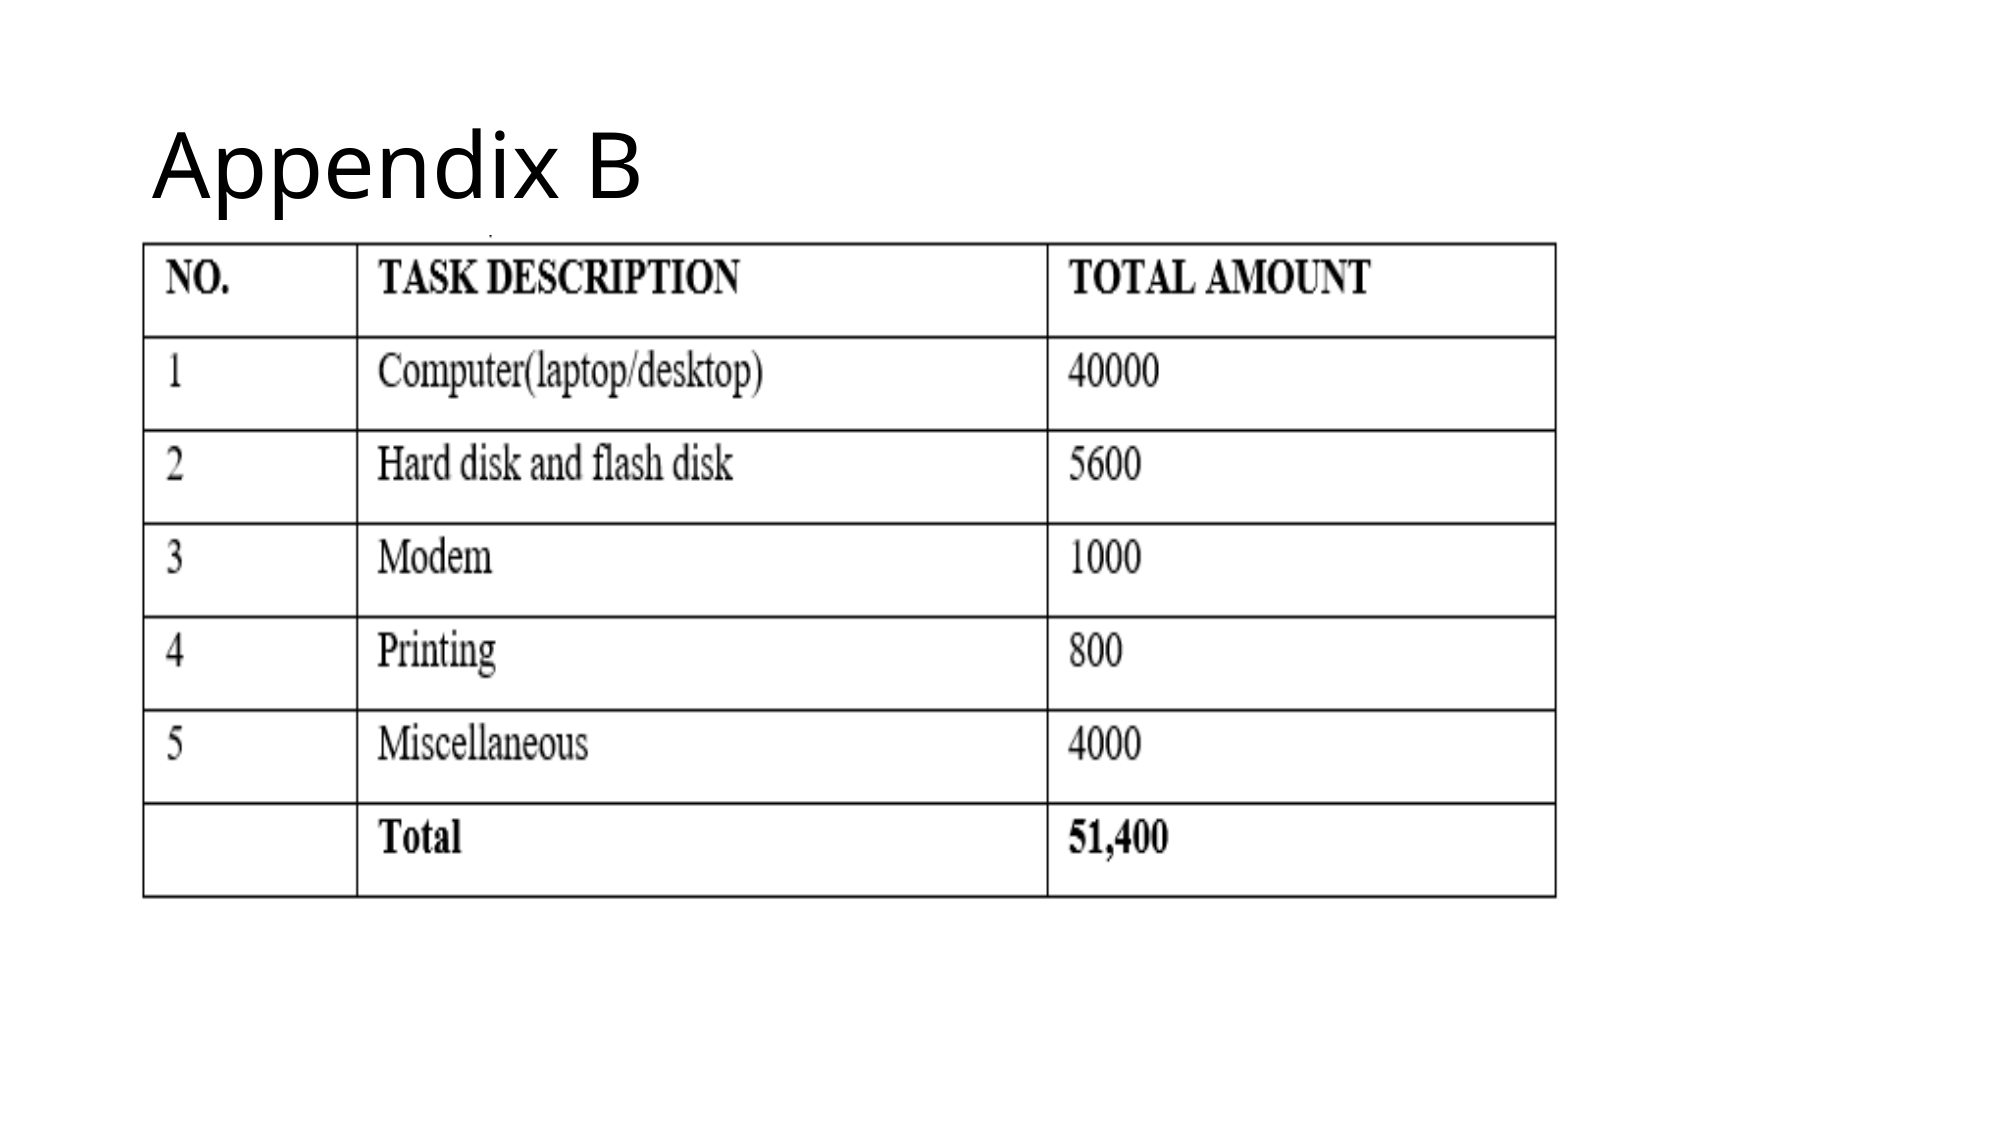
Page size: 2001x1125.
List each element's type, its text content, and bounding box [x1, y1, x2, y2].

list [137, 235, 1565, 916]
title Appendix B [137, 59, 1863, 278]
